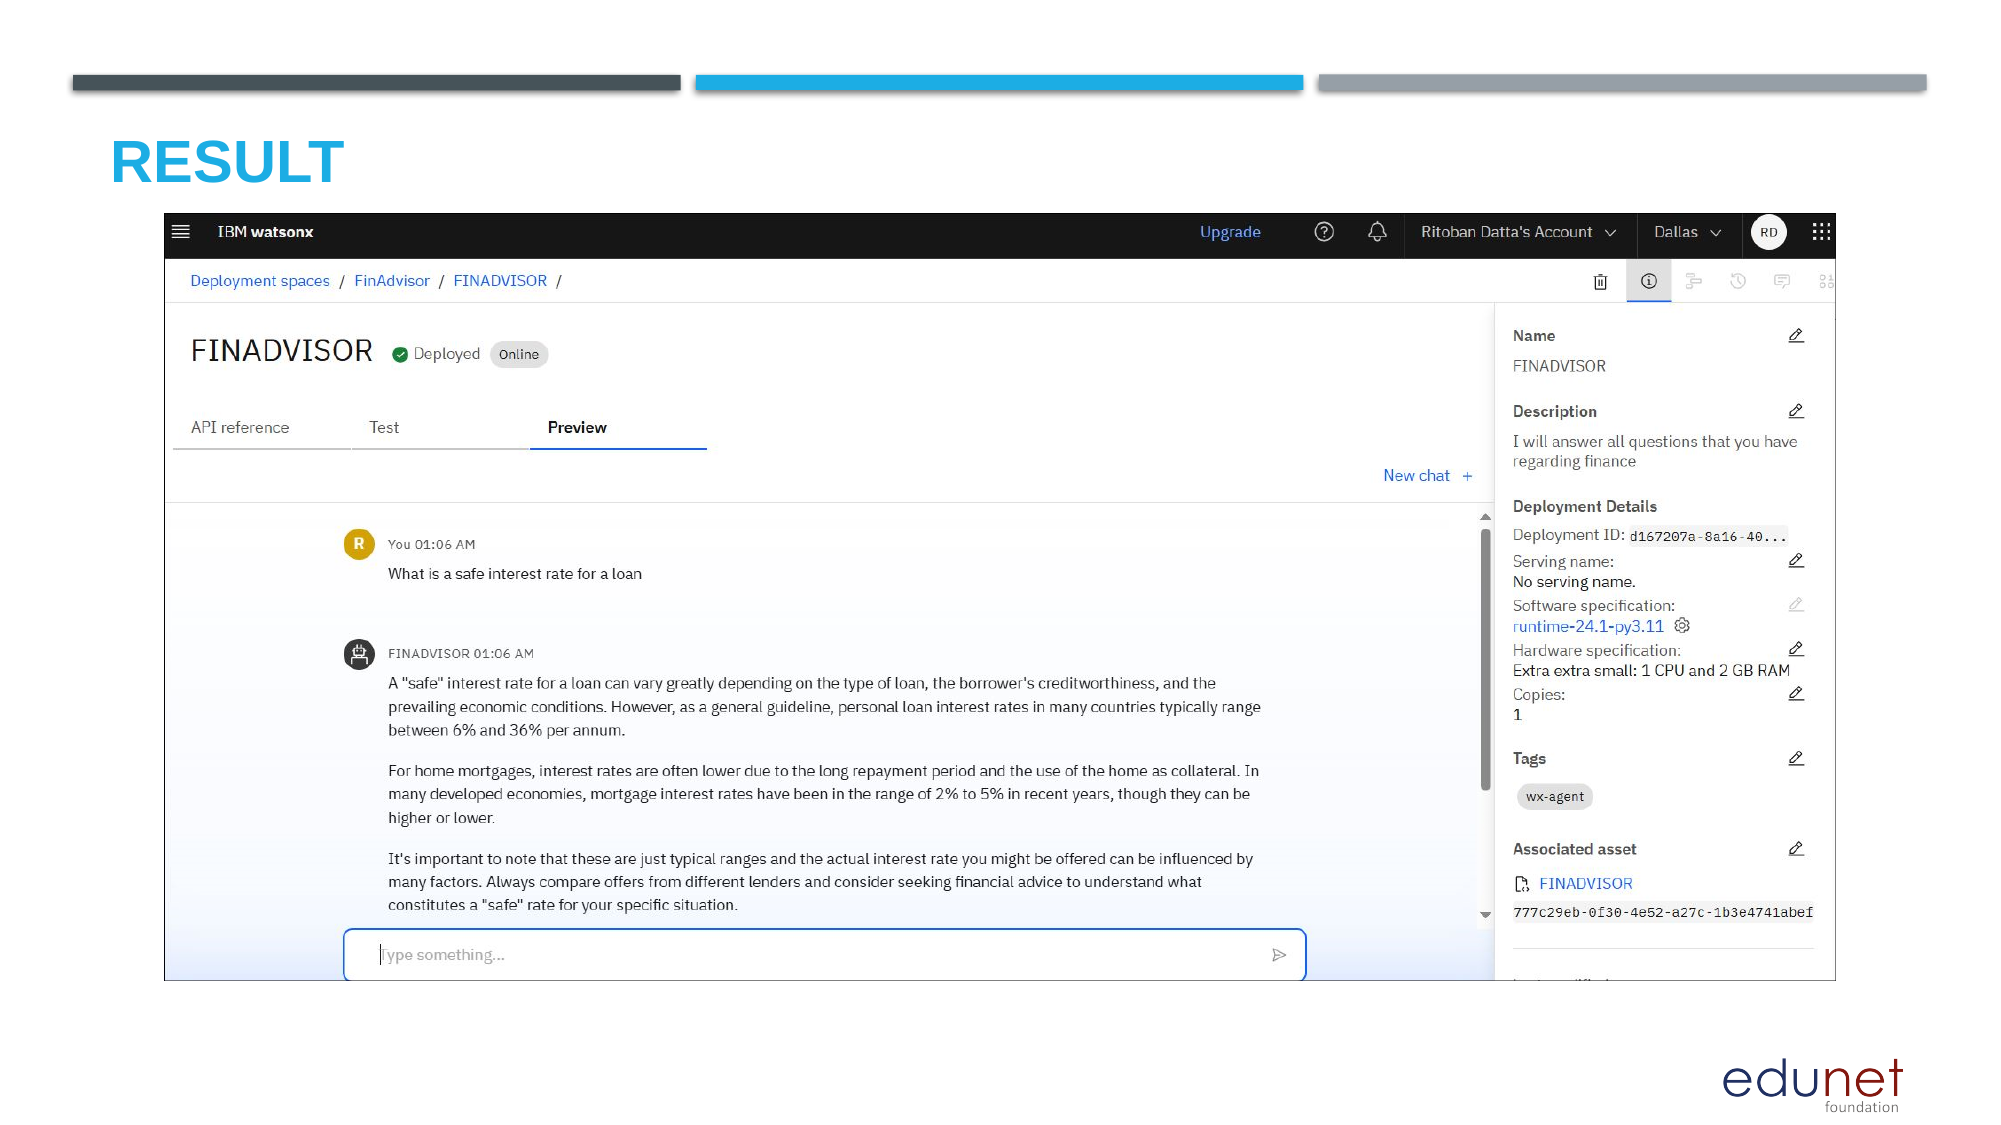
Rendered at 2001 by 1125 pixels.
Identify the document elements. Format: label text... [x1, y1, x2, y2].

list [164, 212, 1836, 981]
picture [1719, 1056, 1905, 1116]
title Result [95, 115, 1905, 203]
